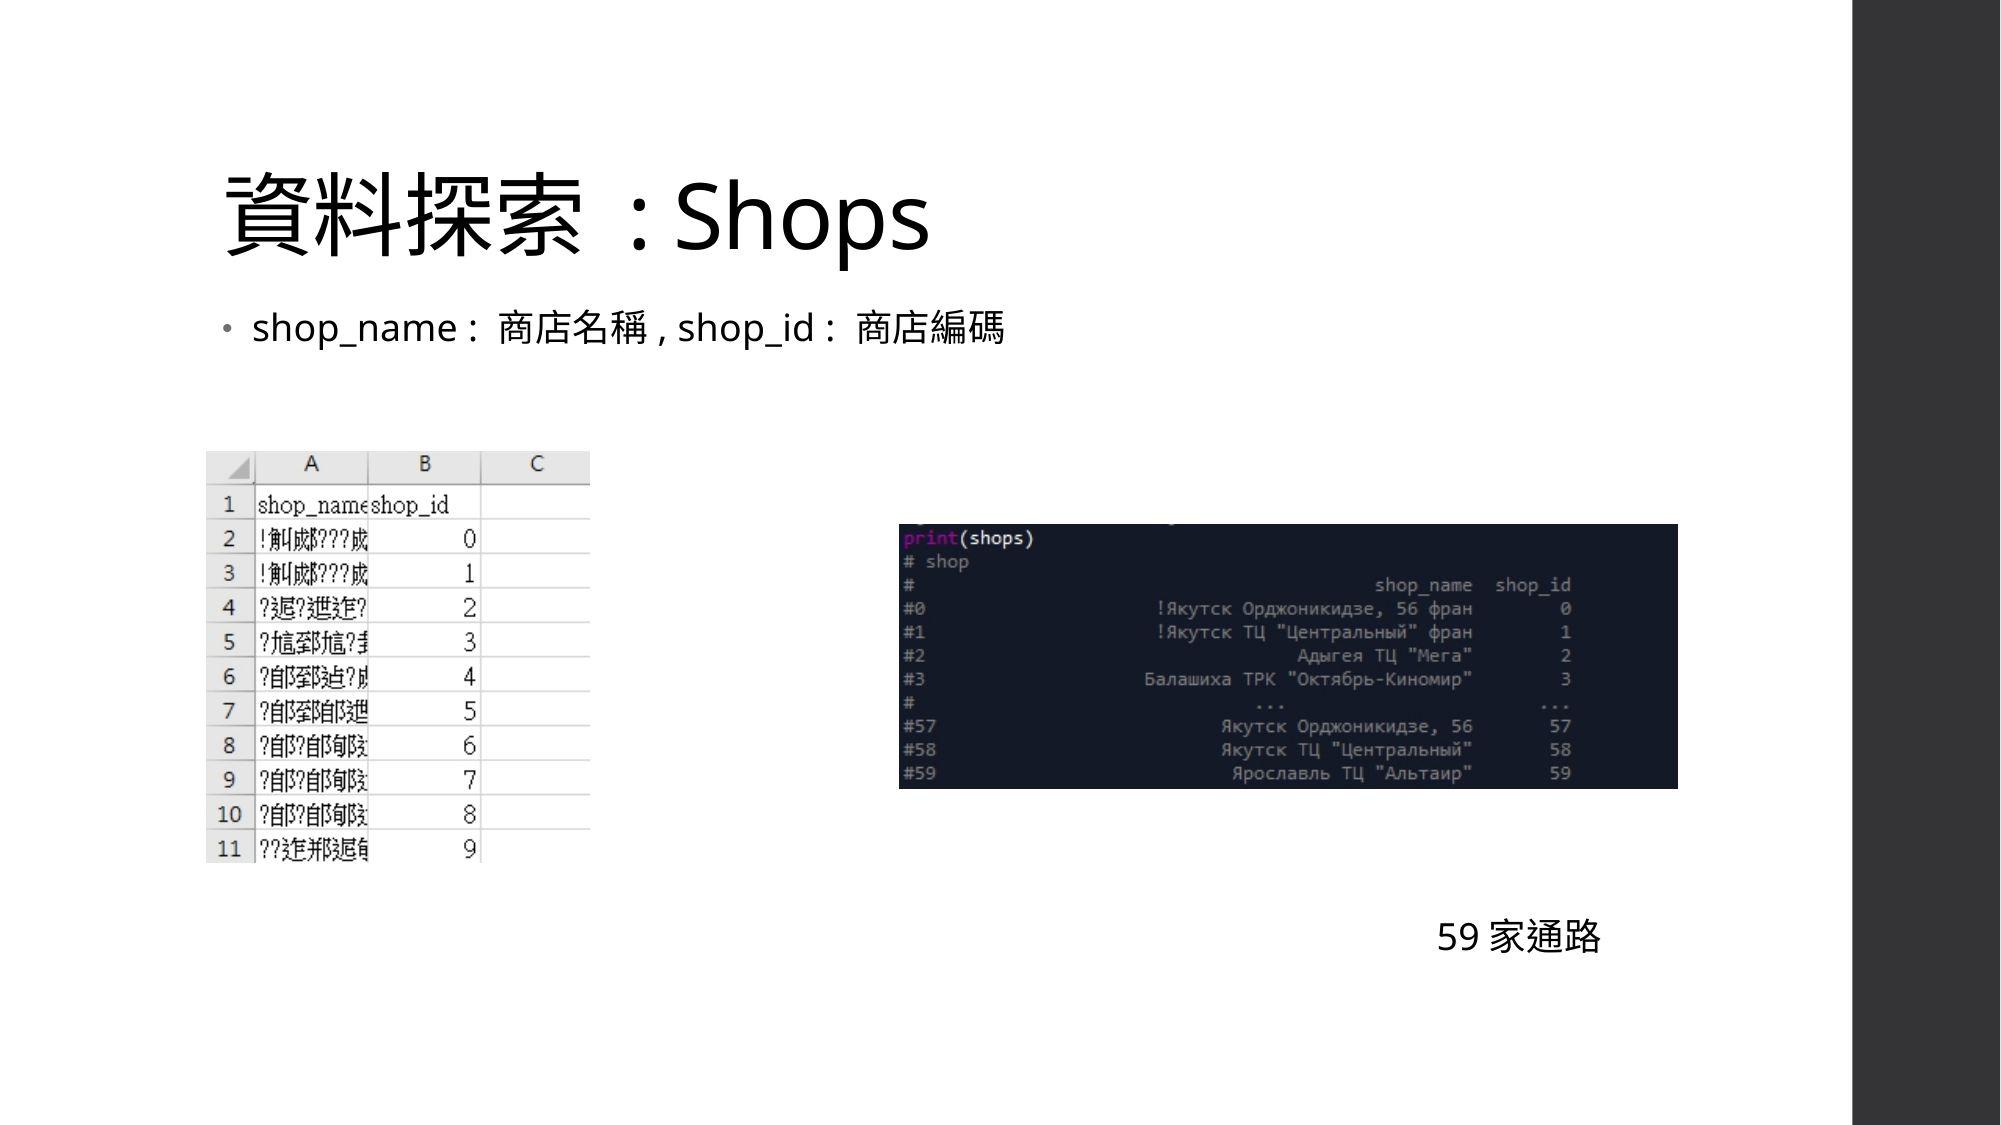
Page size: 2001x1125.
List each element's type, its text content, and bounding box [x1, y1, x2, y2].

picture [898, 524, 1678, 790]
title 資料探索 : Shops [206, 60, 1797, 278]
picture [206, 451, 590, 863]
list shop_name : 商店名稱, shop_id : 商店編碼 59家通路 [206, 299, 1617, 1014]
